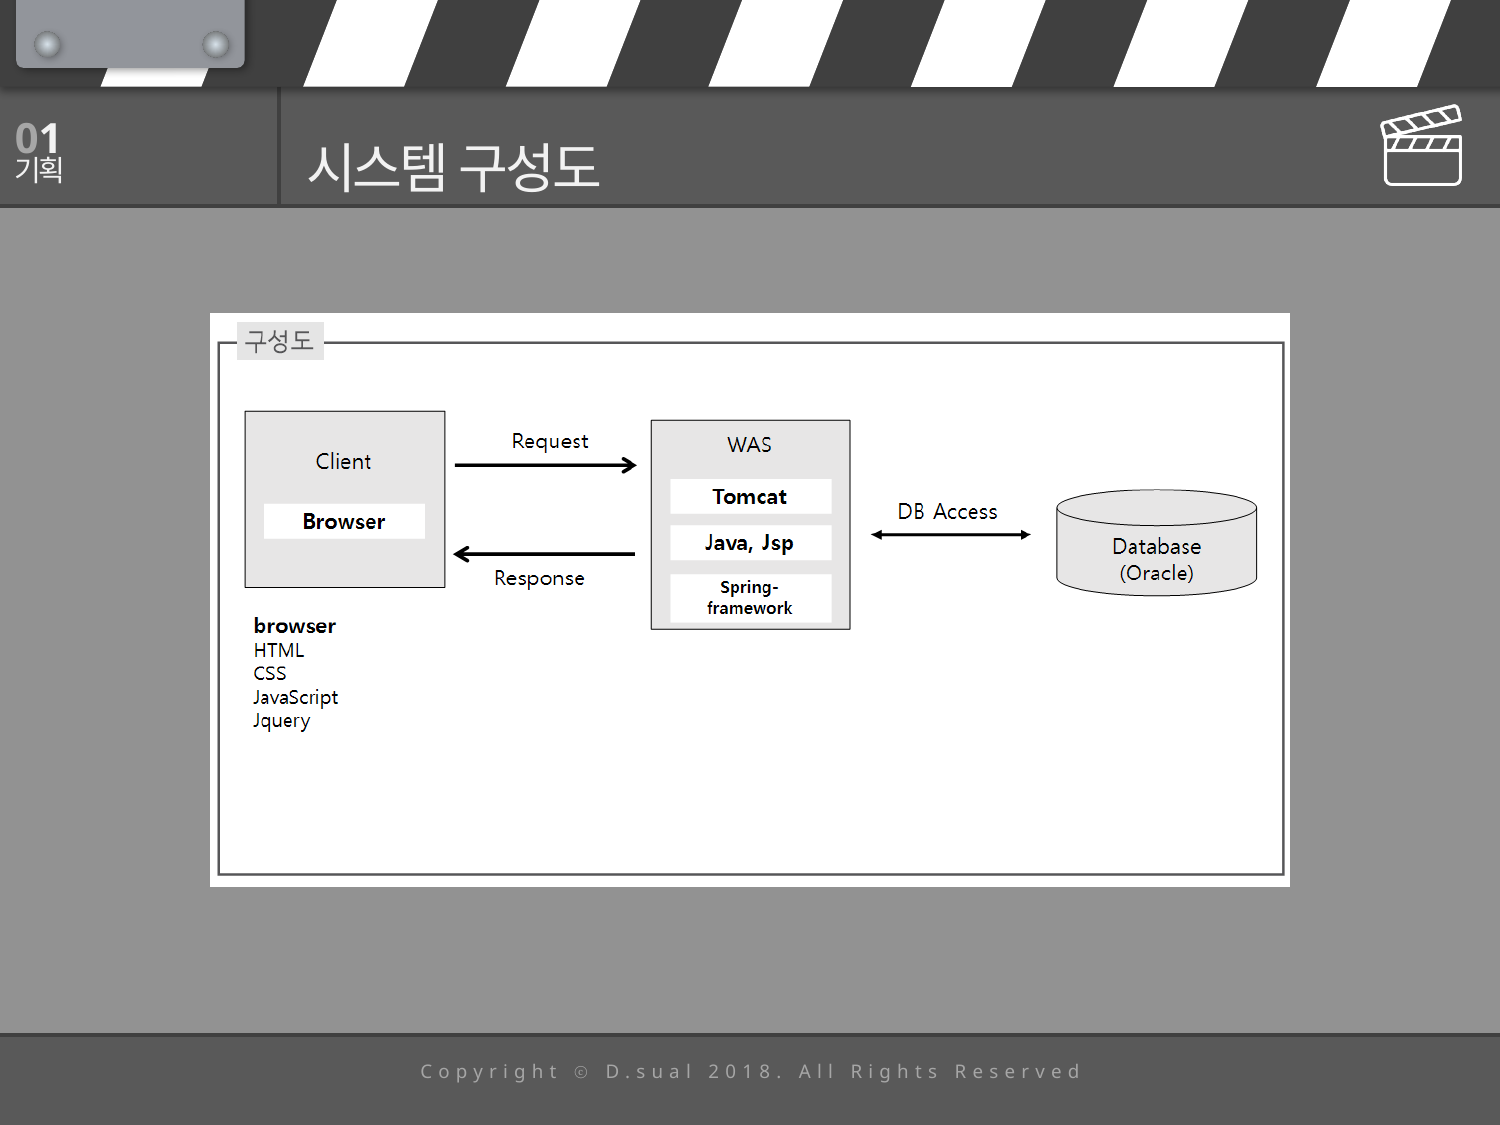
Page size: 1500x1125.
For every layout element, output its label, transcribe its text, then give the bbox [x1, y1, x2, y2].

text_box 시스템 구성도 [291, 127, 1500, 207]
picture [1380, 104, 1463, 186]
picture [210, 313, 1290, 887]
text_box 기획 [0, 145, 279, 195]
text_box 01 [0, 104, 97, 170]
